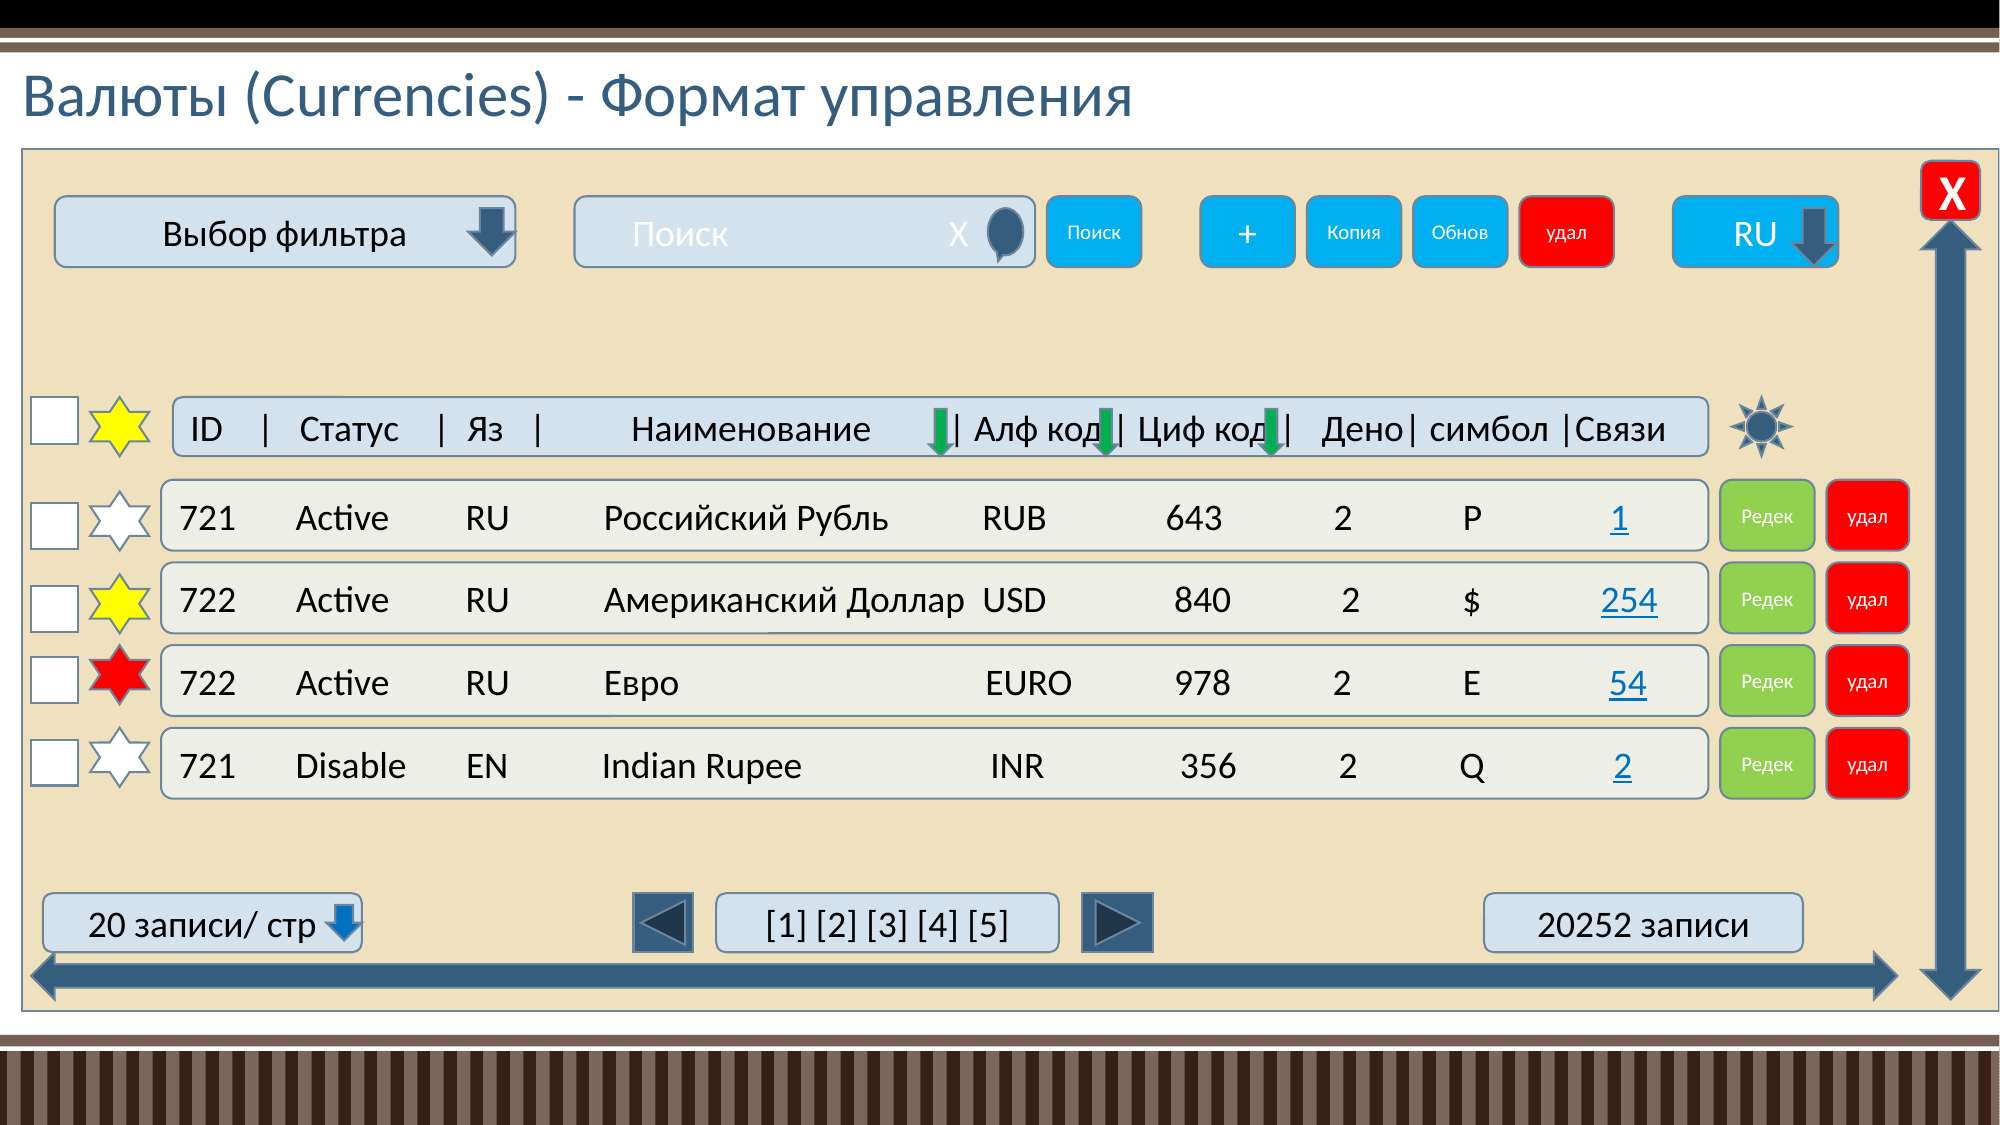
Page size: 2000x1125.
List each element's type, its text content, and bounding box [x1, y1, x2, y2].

text_box удал [1825, 644, 1911, 718]
text_box 722 Active RU Американский Доллар USD 840 2 $ 254 [160, 561, 1710, 635]
text_box [30, 585, 79, 633]
text_box RU [1671, 195, 1840, 269]
text_box + [1199, 195, 1296, 269]
text_box 721 Disable EN Indian Rupee INR 356 2 Q 2 [160, 726, 1710, 800]
text_box [88, 489, 152, 553]
text_box [30, 396, 79, 445]
text_box [1918, 221, 1983, 1001]
text_box 20 записи/ стр [41, 892, 363, 954]
text_box Х [1919, 159, 1982, 221]
text_box [1] [2] [3] [4] [5] [715, 892, 1060, 954]
text_box [632, 892, 694, 953]
text_box [21, 148, 2000, 1012]
text_box [1788, 207, 1840, 268]
text_box [30, 656, 79, 704]
text_box [465, 207, 518, 257]
text_box [88, 395, 152, 459]
text_box Копия [1305, 195, 1403, 269]
text_box [1728, 394, 1795, 460]
text_box [29, 949, 1899, 1003]
text_box Редек [1719, 561, 1816, 635]
text_box [1081, 892, 1154, 953]
text_box [30, 502, 79, 550]
text_box Обнов [1412, 195, 1509, 269]
text_box ID | Статус | Яз | Наименование | Алф код | Циф код | Дено| симбол |Связи [171, 395, 1710, 458]
text_box [88, 643, 152, 707]
text_box Редек [1719, 726, 1816, 800]
text_box [323, 903, 365, 942]
text_box [1257, 407, 1286, 458]
text_box [88, 725, 152, 789]
text_box удал [1518, 195, 1615, 269]
text_box [986, 207, 1025, 264]
text_box [1091, 407, 1121, 458]
text_box Выбор фильтра [53, 195, 517, 269]
text_box Редек [1719, 644, 1816, 718]
text_box 722 Active RU Евро EURO 978 2 E 54 [160, 644, 1710, 718]
text_box 20252 записи [1482, 892, 1805, 954]
text_box Поиск Х [573, 195, 1037, 269]
text_box удал [1825, 726, 1911, 800]
text_box удал [1825, 561, 1911, 635]
text_box удал [1825, 478, 1911, 552]
text_box Поиск [1045, 195, 1143, 269]
text_box 721 Active RU Российский Рубль RUB 643 2 P 1 [160, 478, 1710, 552]
text_box [30, 739, 79, 787]
text_box [88, 572, 152, 636]
text_box [926, 407, 955, 458]
title Валюты (Currencies) - Формат управления [7, 54, 1750, 138]
text_box Редек [1719, 478, 1816, 552]
